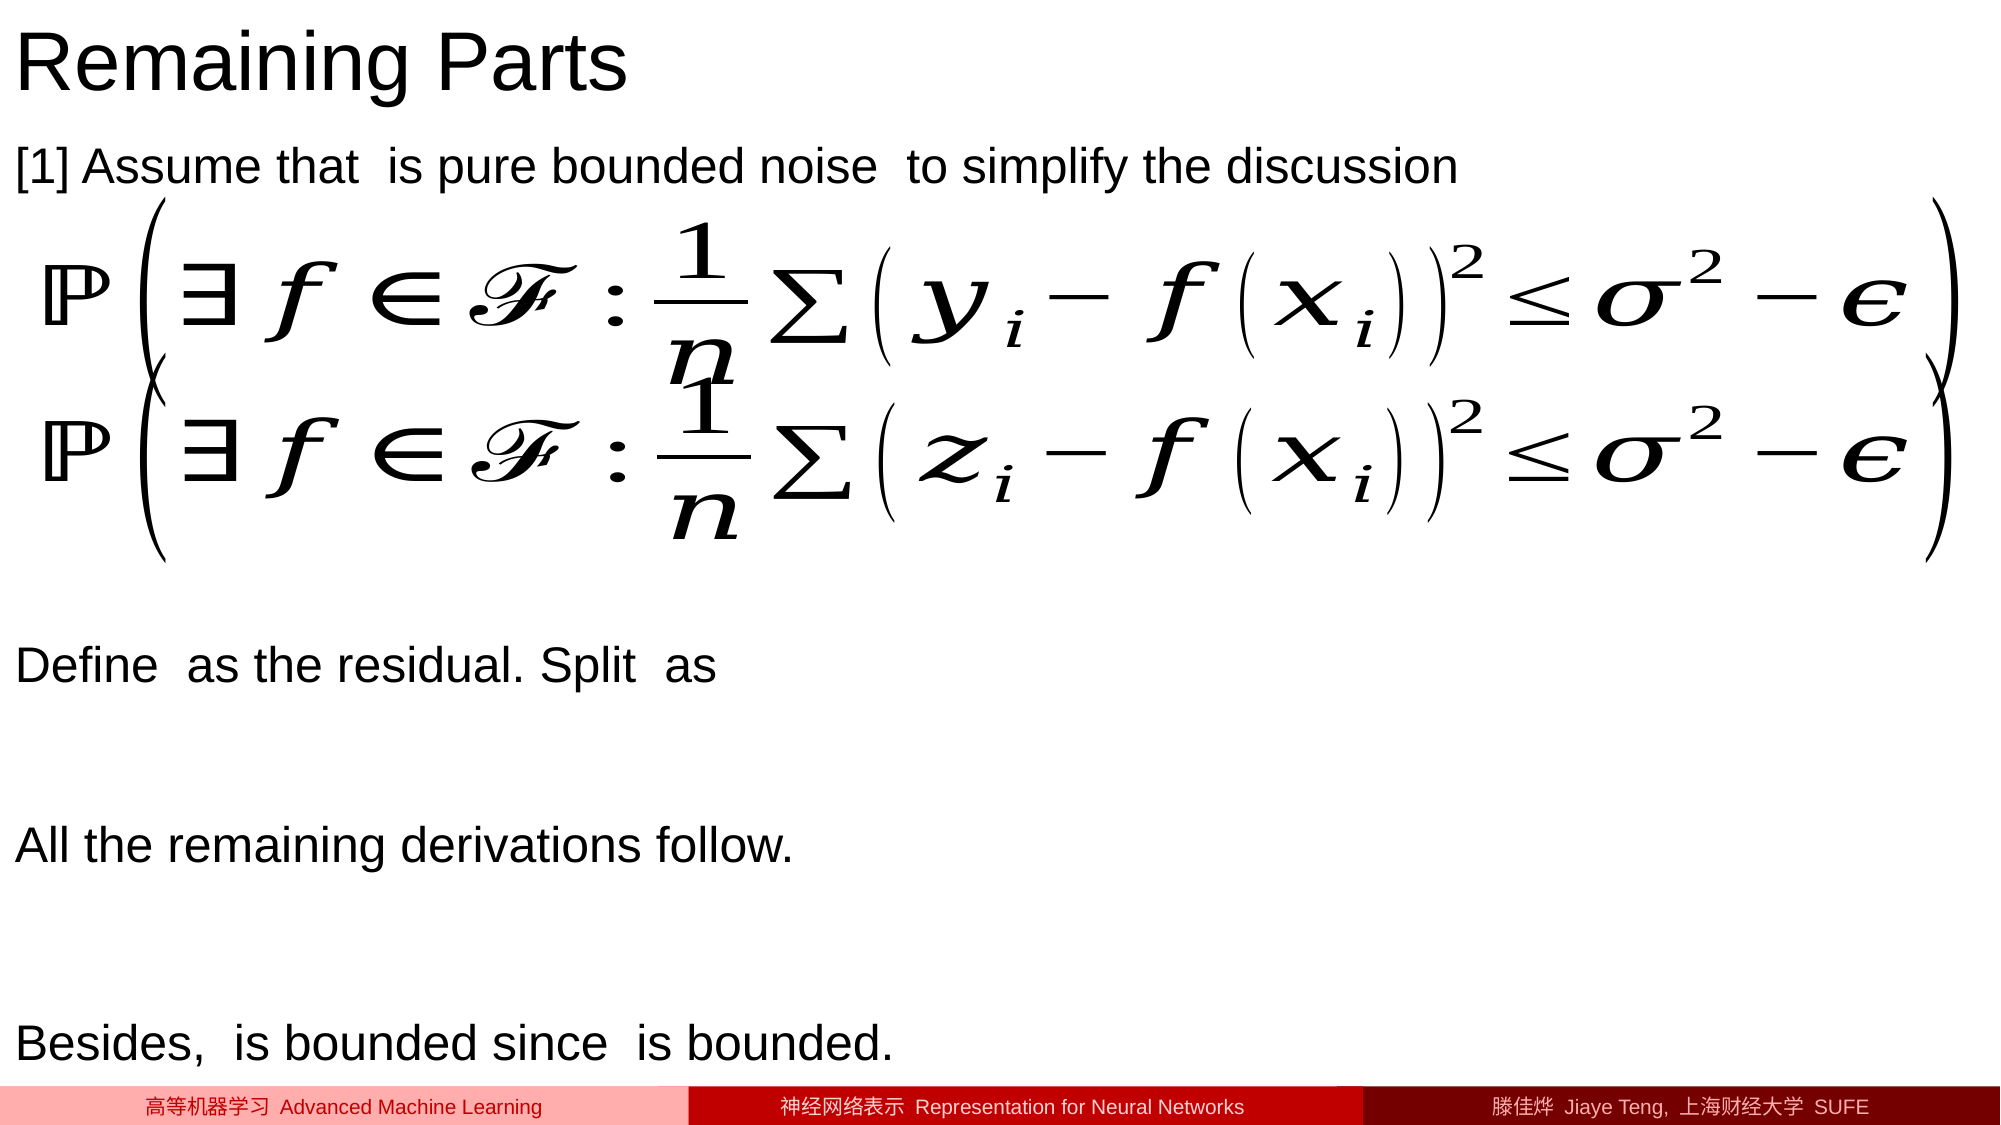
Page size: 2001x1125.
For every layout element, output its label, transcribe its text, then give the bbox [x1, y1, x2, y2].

text_box Remaining Parts [0, 0, 1878, 115]
text_box 神经网络表示 Representation for Neural Networks [668, 1086, 1357, 1125]
text_box 高等机器学习 Advanced Machine Learning [0, 1086, 668, 1125]
text_box 滕佳烨 Jiaye Teng, 上海财经大学 SUFE [1357, 1086, 2000, 1125]
